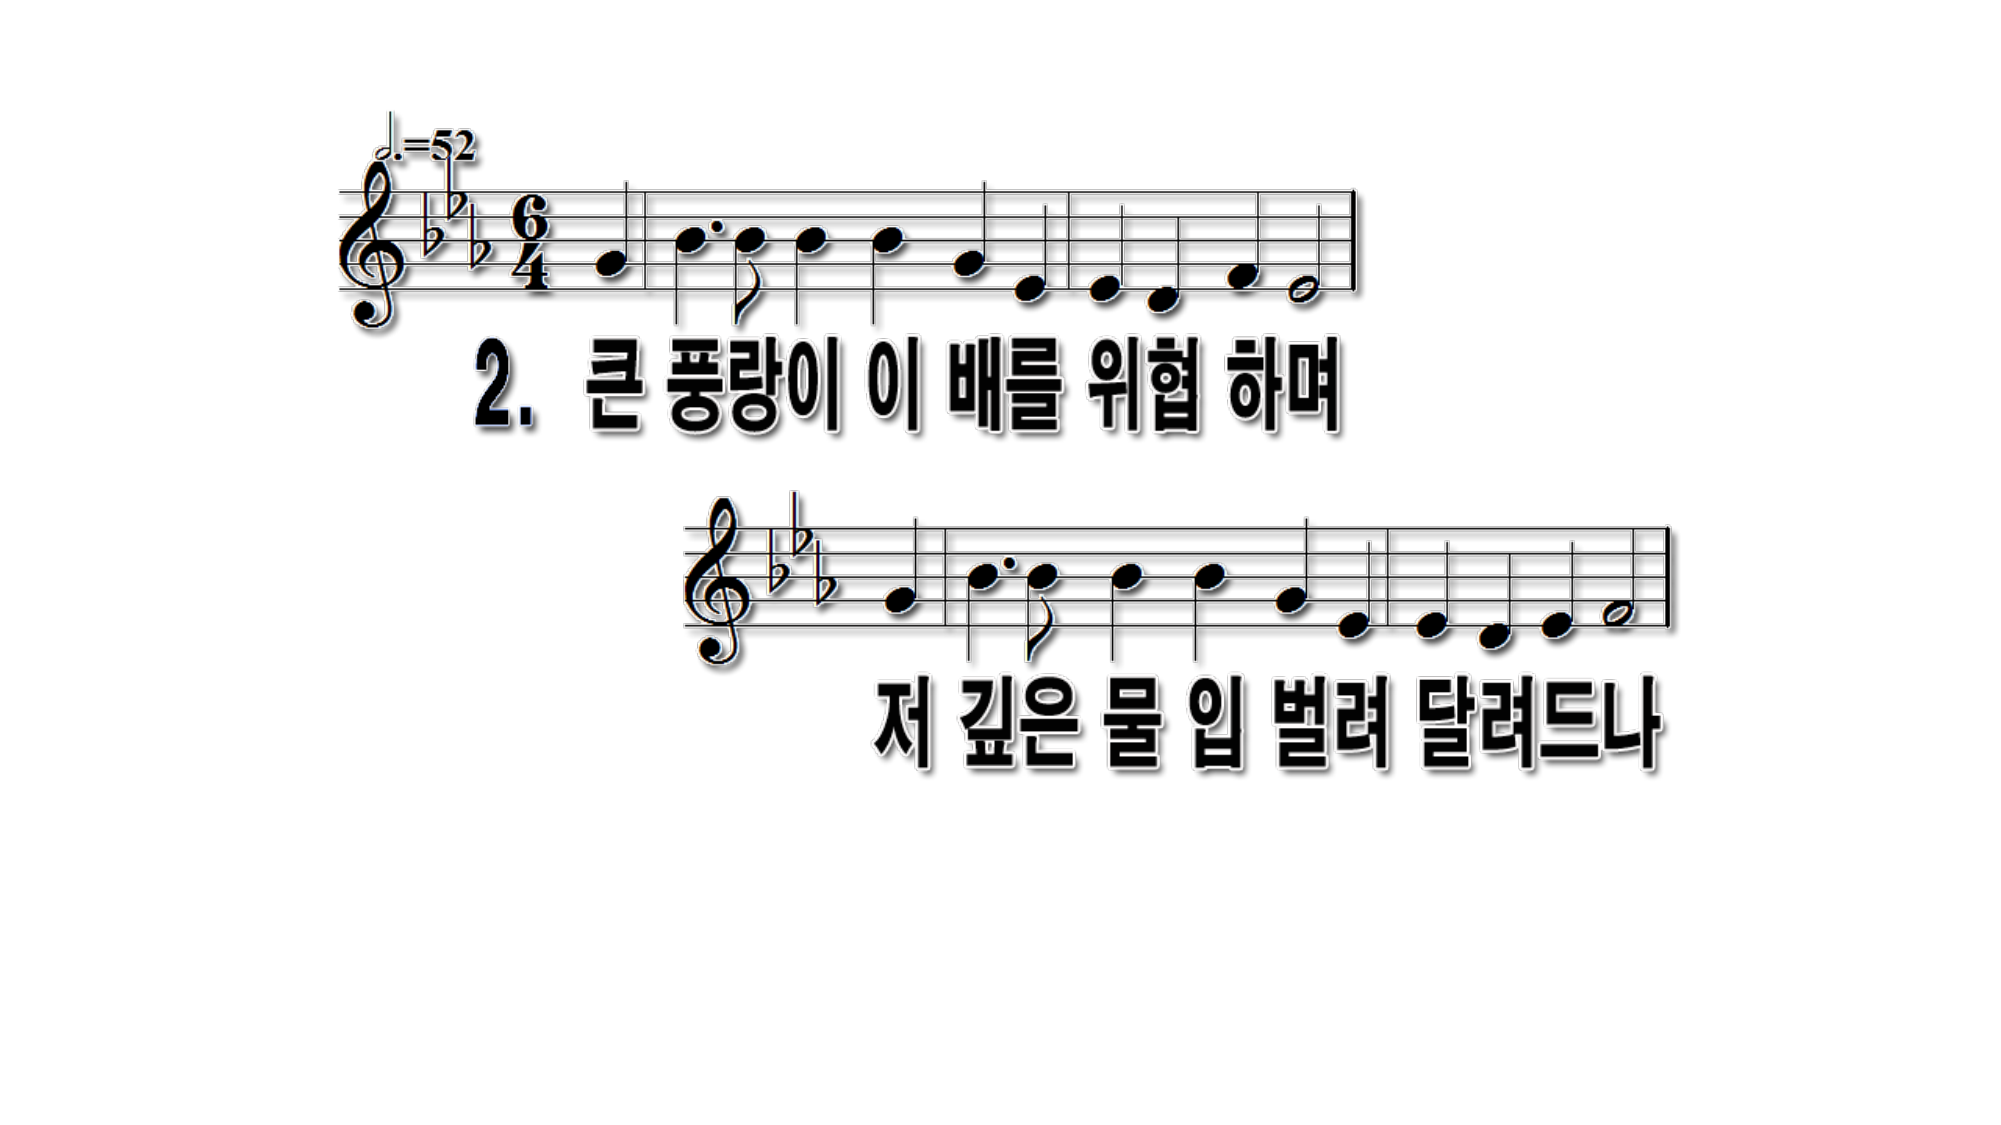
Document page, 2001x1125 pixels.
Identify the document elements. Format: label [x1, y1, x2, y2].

picture [249, 0, 1750, 835]
